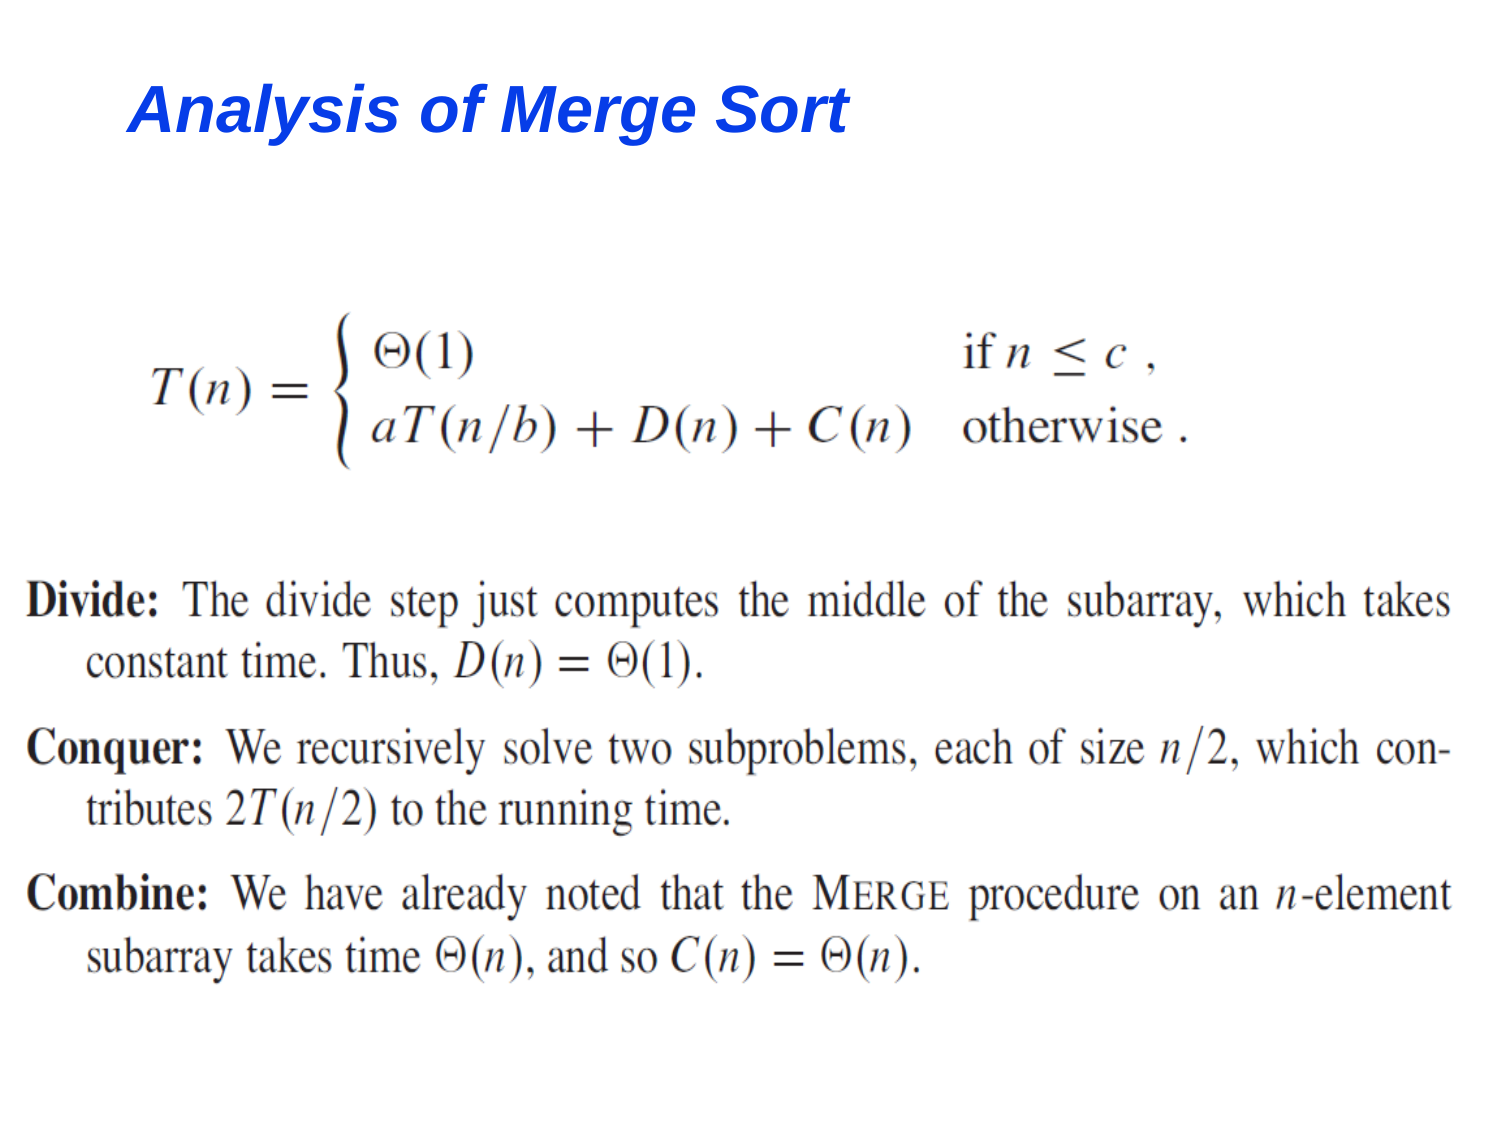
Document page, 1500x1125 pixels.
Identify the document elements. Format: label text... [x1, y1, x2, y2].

title Analysis of Merge Sort [112, 50, 1388, 163]
picture [137, 274, 1201, 496]
picture [0, 549, 1476, 1010]
